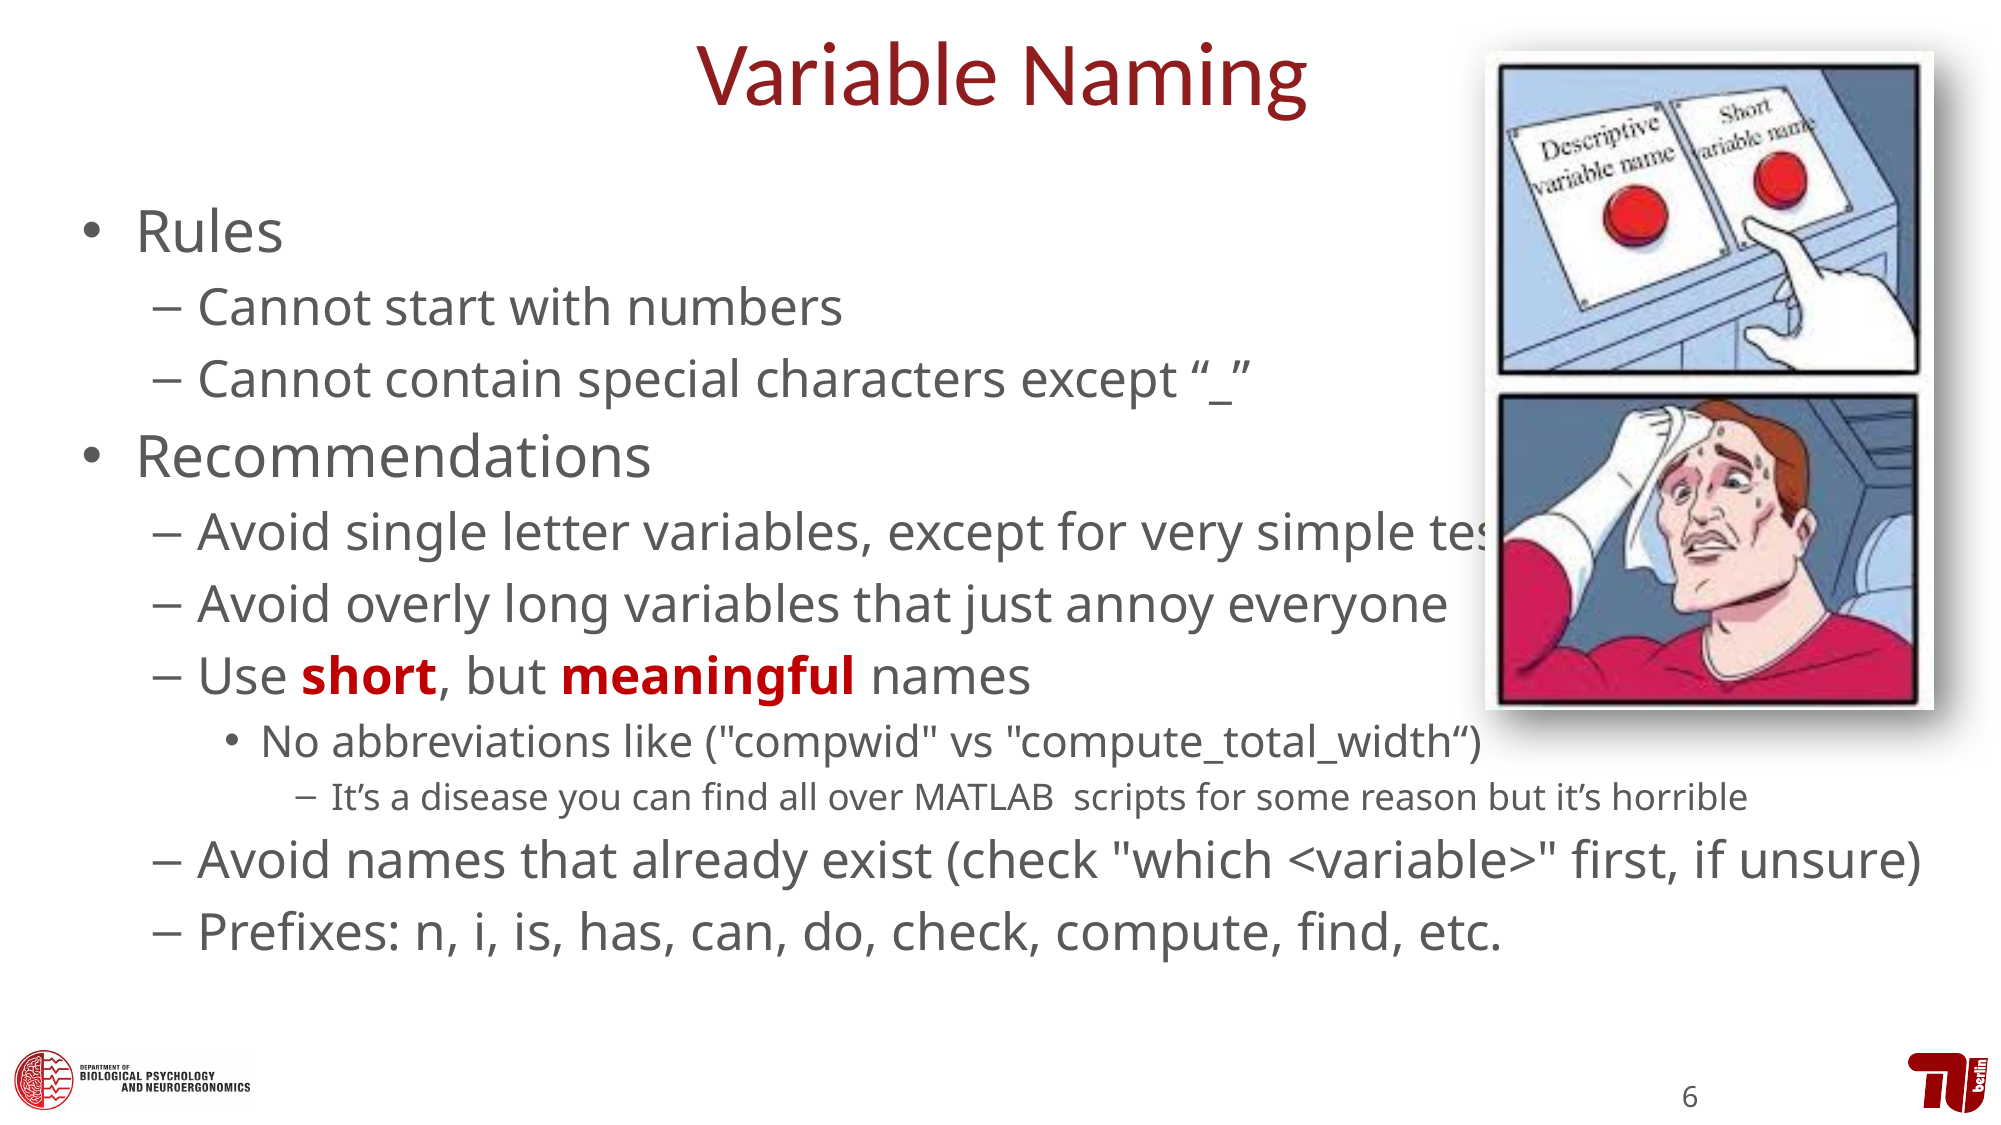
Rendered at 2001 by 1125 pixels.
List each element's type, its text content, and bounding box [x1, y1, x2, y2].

picture [14, 1050, 250, 1110]
picture [1485, 51, 1934, 711]
list Rules Cannot start with numbers Cannot contain special characters except “_” Recommendations Avoid single letter variables, except for very simple testing Avoid overly long variables that just annoy everyone Use short, but meaningful names No abbreviations like ("compwid" vs "compute_total_width“) It’s a disease you can find all over MATLAB scripts for some reason but it’s horrible Avoid names that already exist (check "which <variable>" first, if unsure) Prefixes: n, i, is, has, can, do, check, compute, find, etc. [66, 185, 1950, 1030]
title Variable Naming [220, 0, 1787, 152]
picture [1908, 1053, 1988, 1113]
